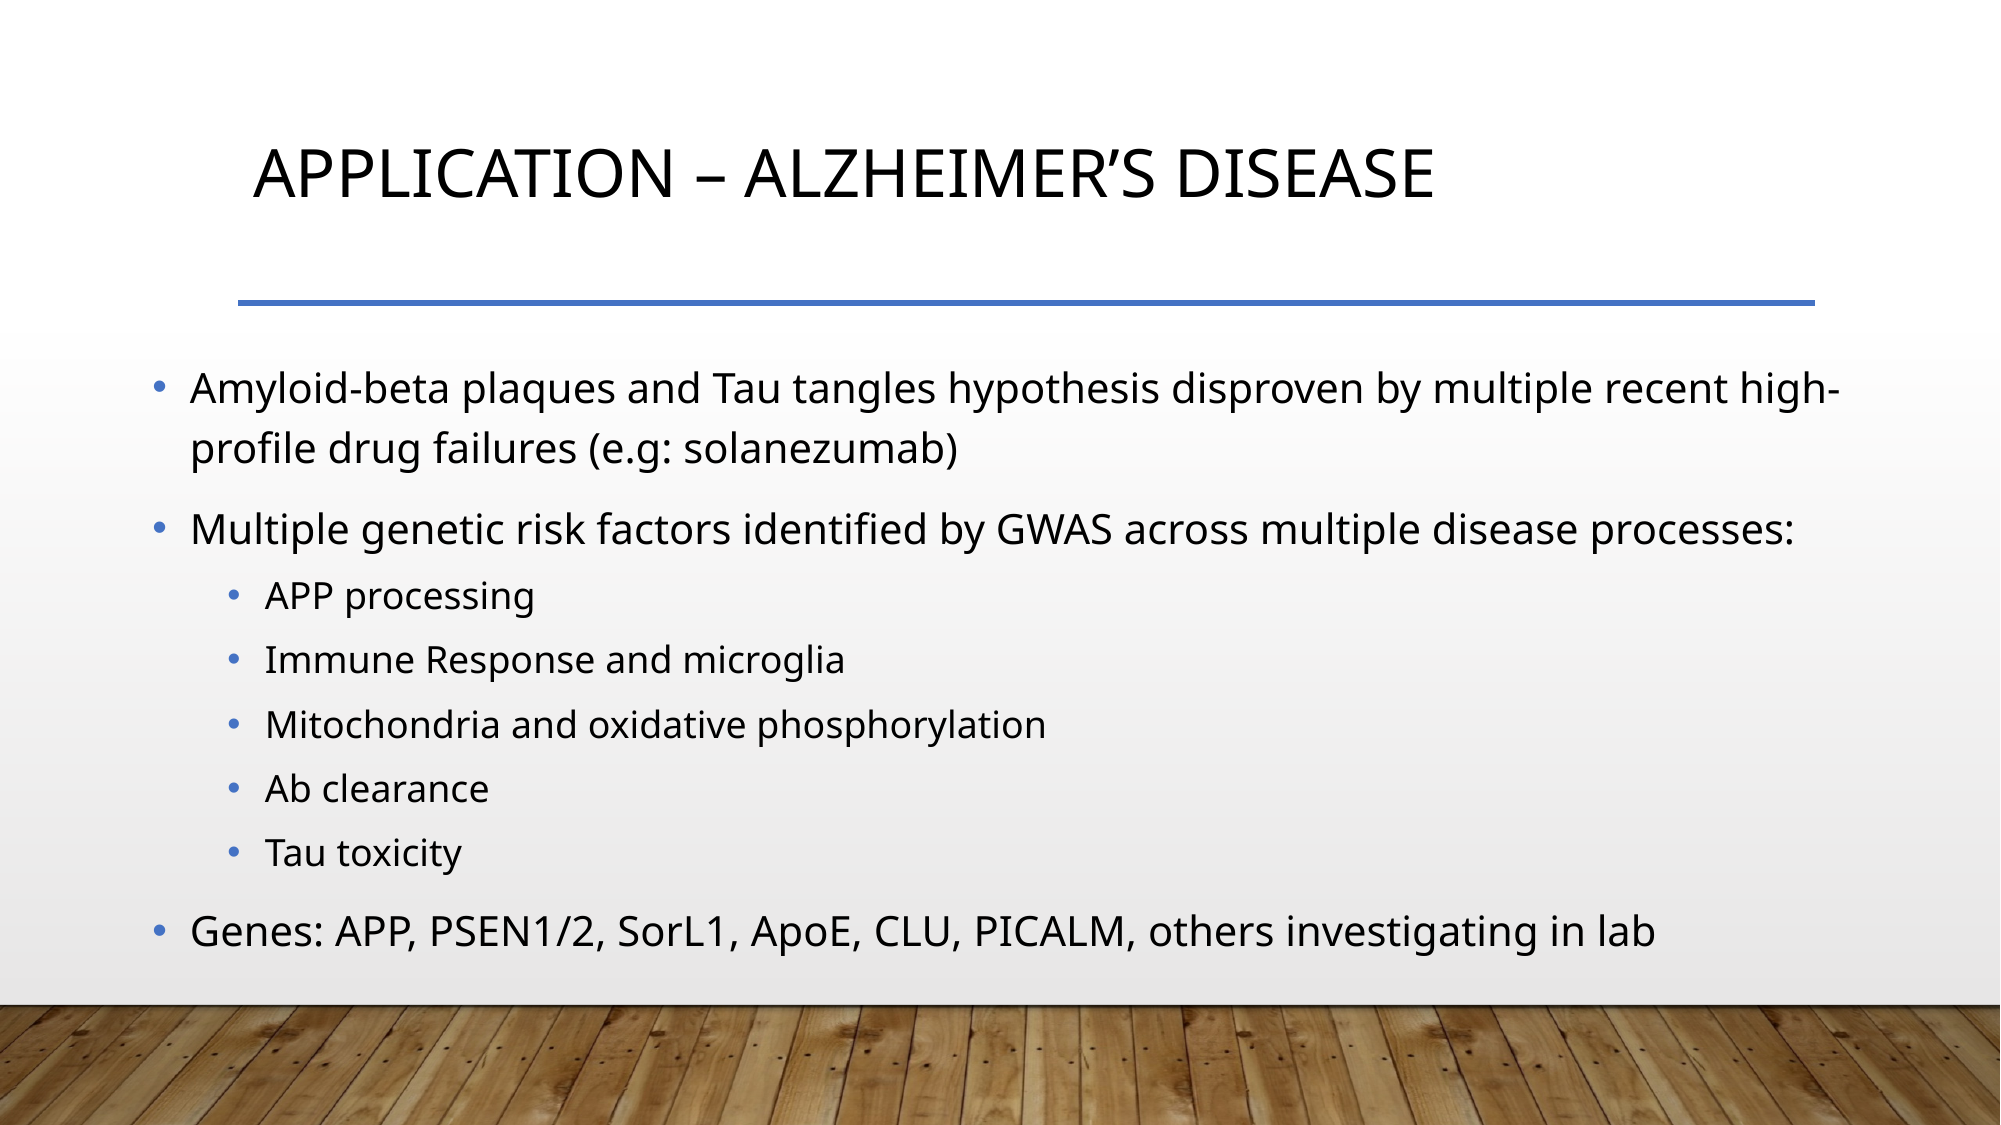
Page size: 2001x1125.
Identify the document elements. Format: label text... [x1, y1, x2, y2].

picture [0, 1005, 2000, 1125]
list Amyloid-beta plaques and Tau tangles hypothesis disproven by multiple recent high-profile drug failures (e.g: solanezumab) Multiple genetic risk factors identified by GWAS across multiple disease processes: APP processing Immune Response and microglia Mitochondria and oxidative phosphorylation Ab clearance Tau toxicity Genes: APP, PSEN1/2, SorL1, ApoE, CLU, PICALM, others investigating in lab [137, 343, 1863, 1046]
title Application – Alzheimer’s Disease [238, 131, 1814, 305]
